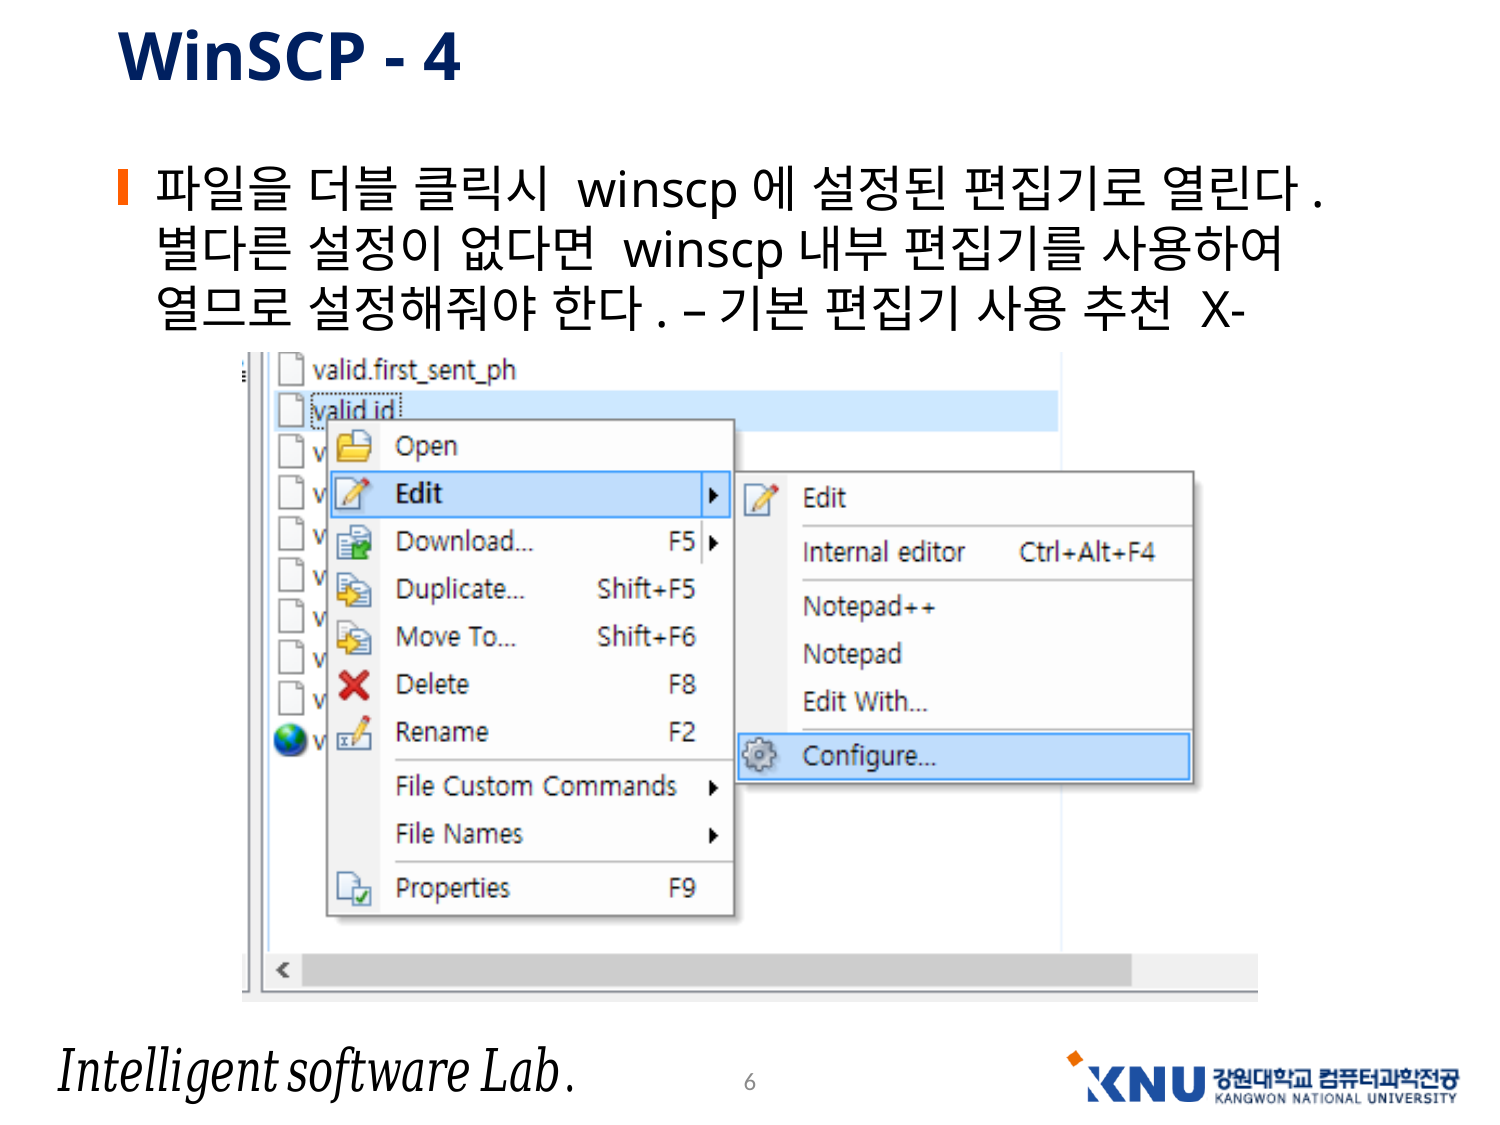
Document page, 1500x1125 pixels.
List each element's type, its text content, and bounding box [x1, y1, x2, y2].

list 파일을 더블 클릭시 winscp에 설정된 편집기로 열린다. 별다른 설정이 없다면 winscp내부 편집기를 사용하여 열므로 설정해줘야 한다. –기본 편집기 사용 추천 X- [103, 149, 1397, 1002]
picture [118, 169, 128, 205]
picture [242, 352, 1258, 1002]
title WinSCP - 4 [103, 15, 1397, 101]
picture [1066, 1050, 1205, 1102]
picture [1206, 1063, 1468, 1106]
